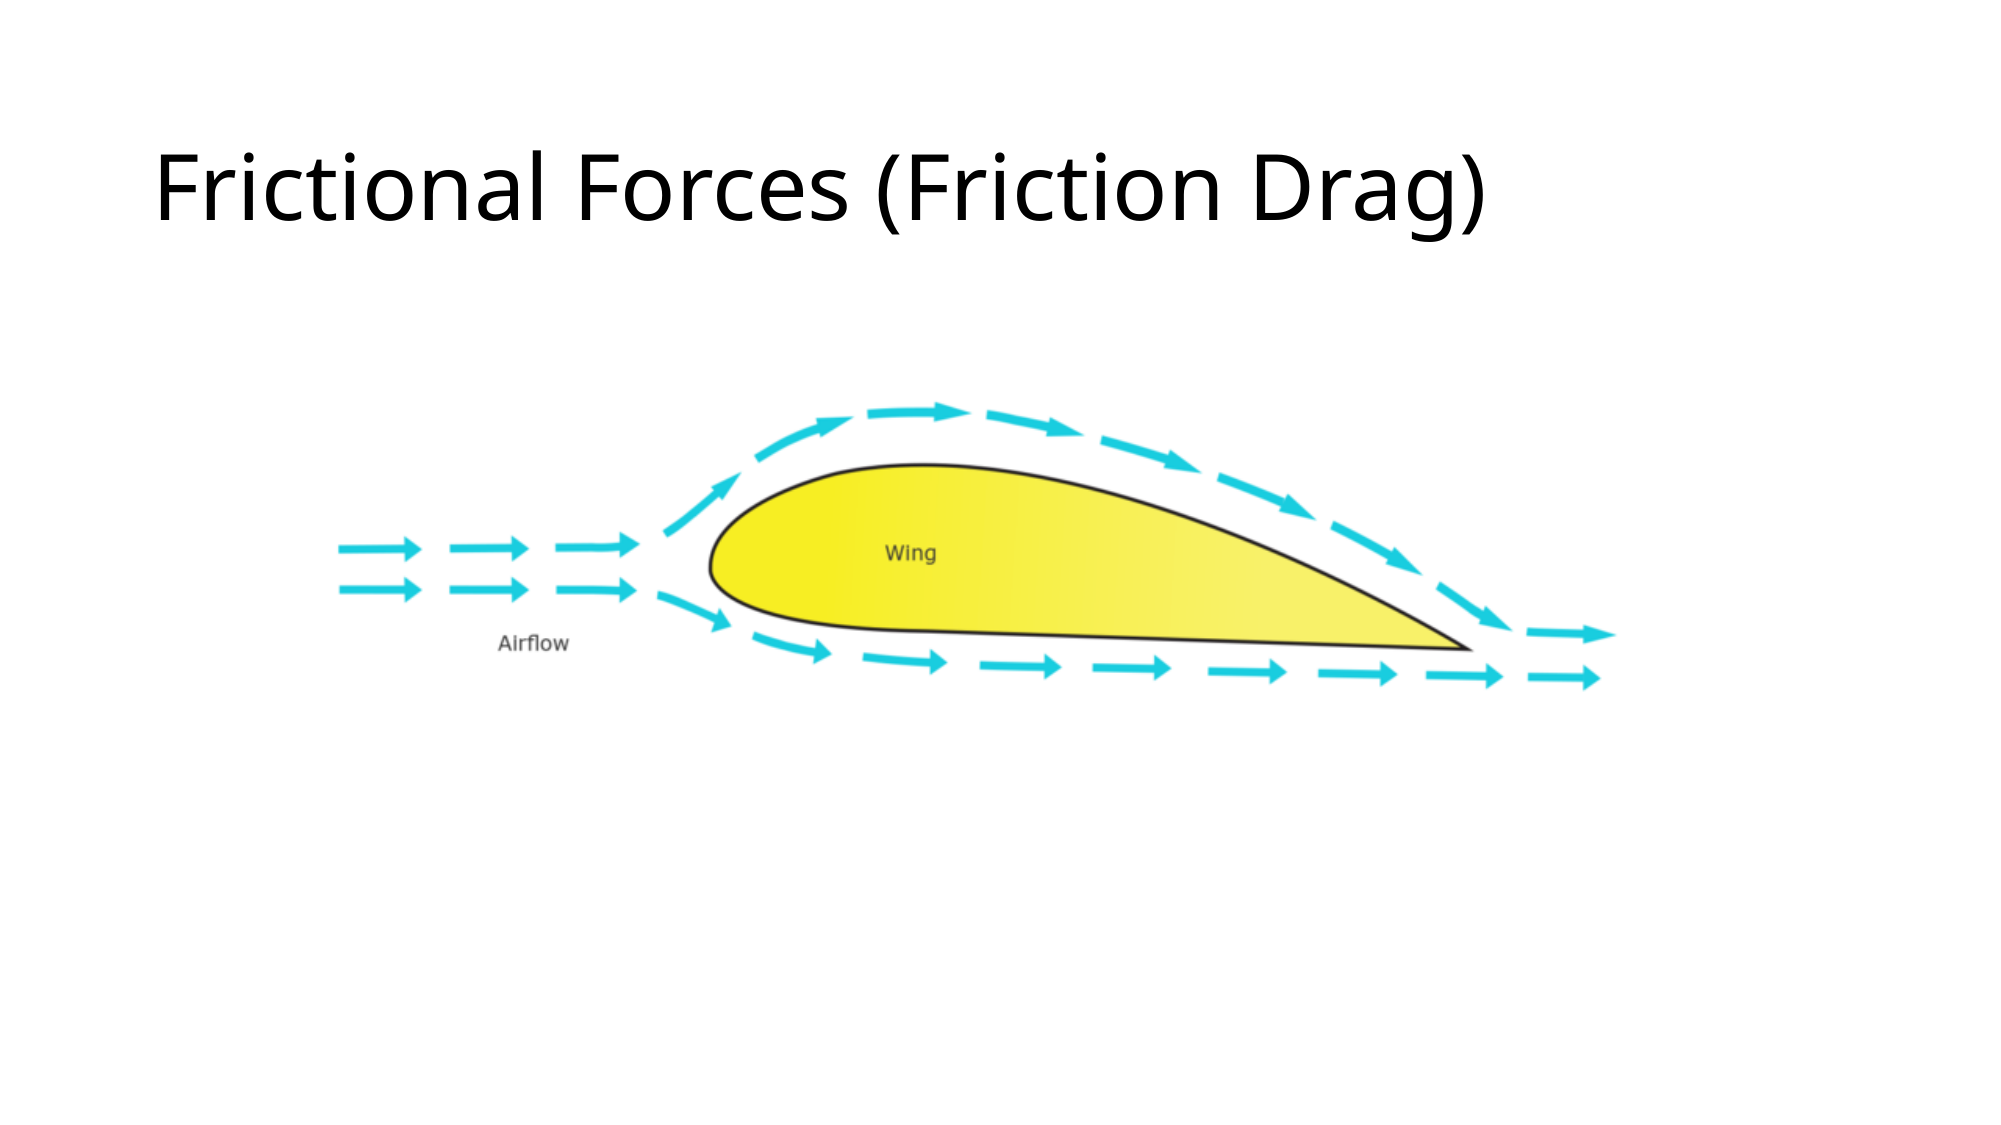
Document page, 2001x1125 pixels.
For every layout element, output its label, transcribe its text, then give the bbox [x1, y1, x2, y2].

picture [319, 363, 1633, 718]
title Frictional Forces (Friction Drag) [137, 82, 1863, 300]
